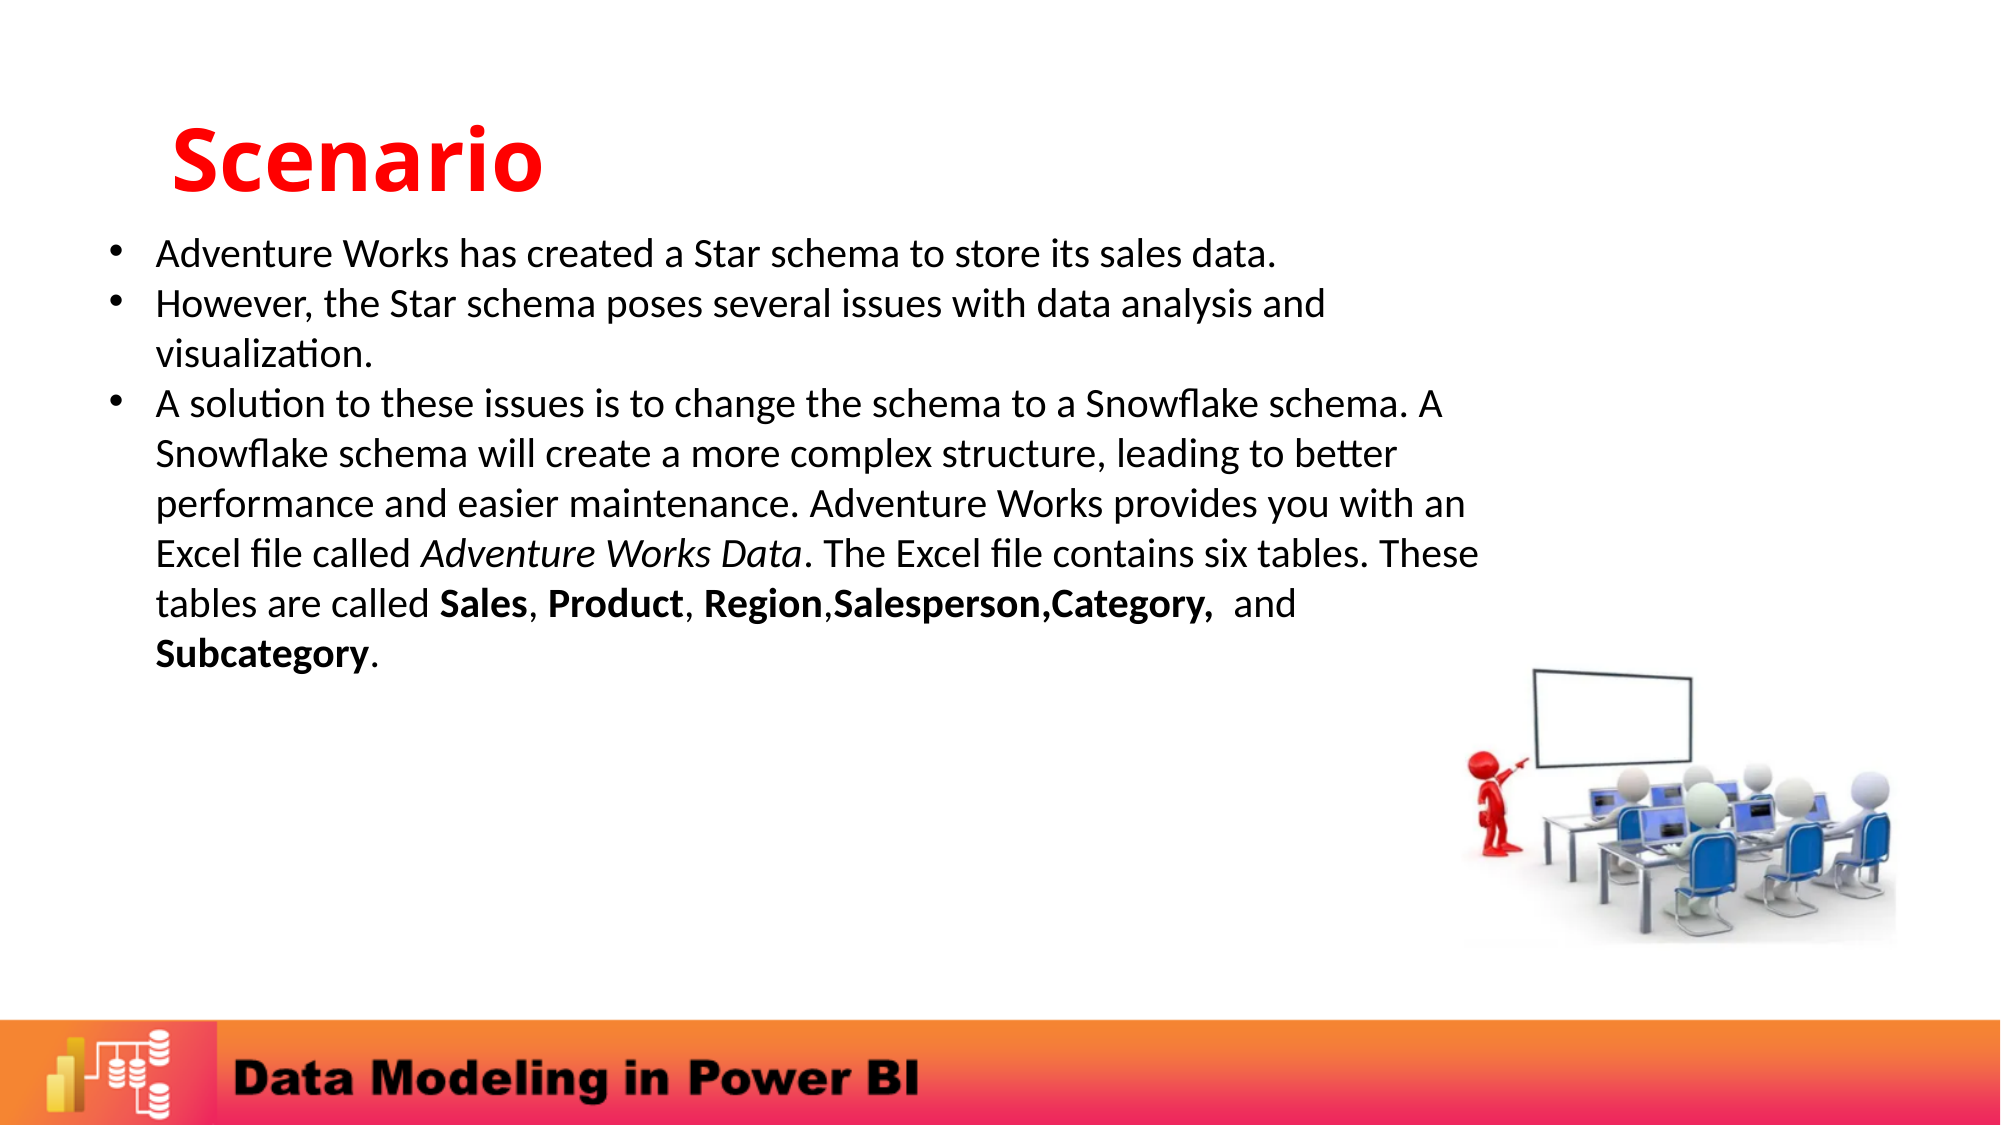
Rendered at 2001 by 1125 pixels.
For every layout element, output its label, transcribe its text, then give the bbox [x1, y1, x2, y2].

text_box Adventure Works has created a Star schema to store its sales data. However, the Star schema poses several issues with data analysis and visualization. A solution to these issues is to change the schema to a Snowflake schema. A Snowflake schema will create a more complex structure, leading to better performance and easier maintenance. Adventure Works provides you with an Excel file called Adventure Works Data. The Excel file contains six tables. These tables are called Sales, Product, Region,Salesperson,Category, and Subcategory. [93, 218, 1496, 684]
text_box Scenario [156, 108, 1844, 219]
picture [0, 0, 2001, 1125]
